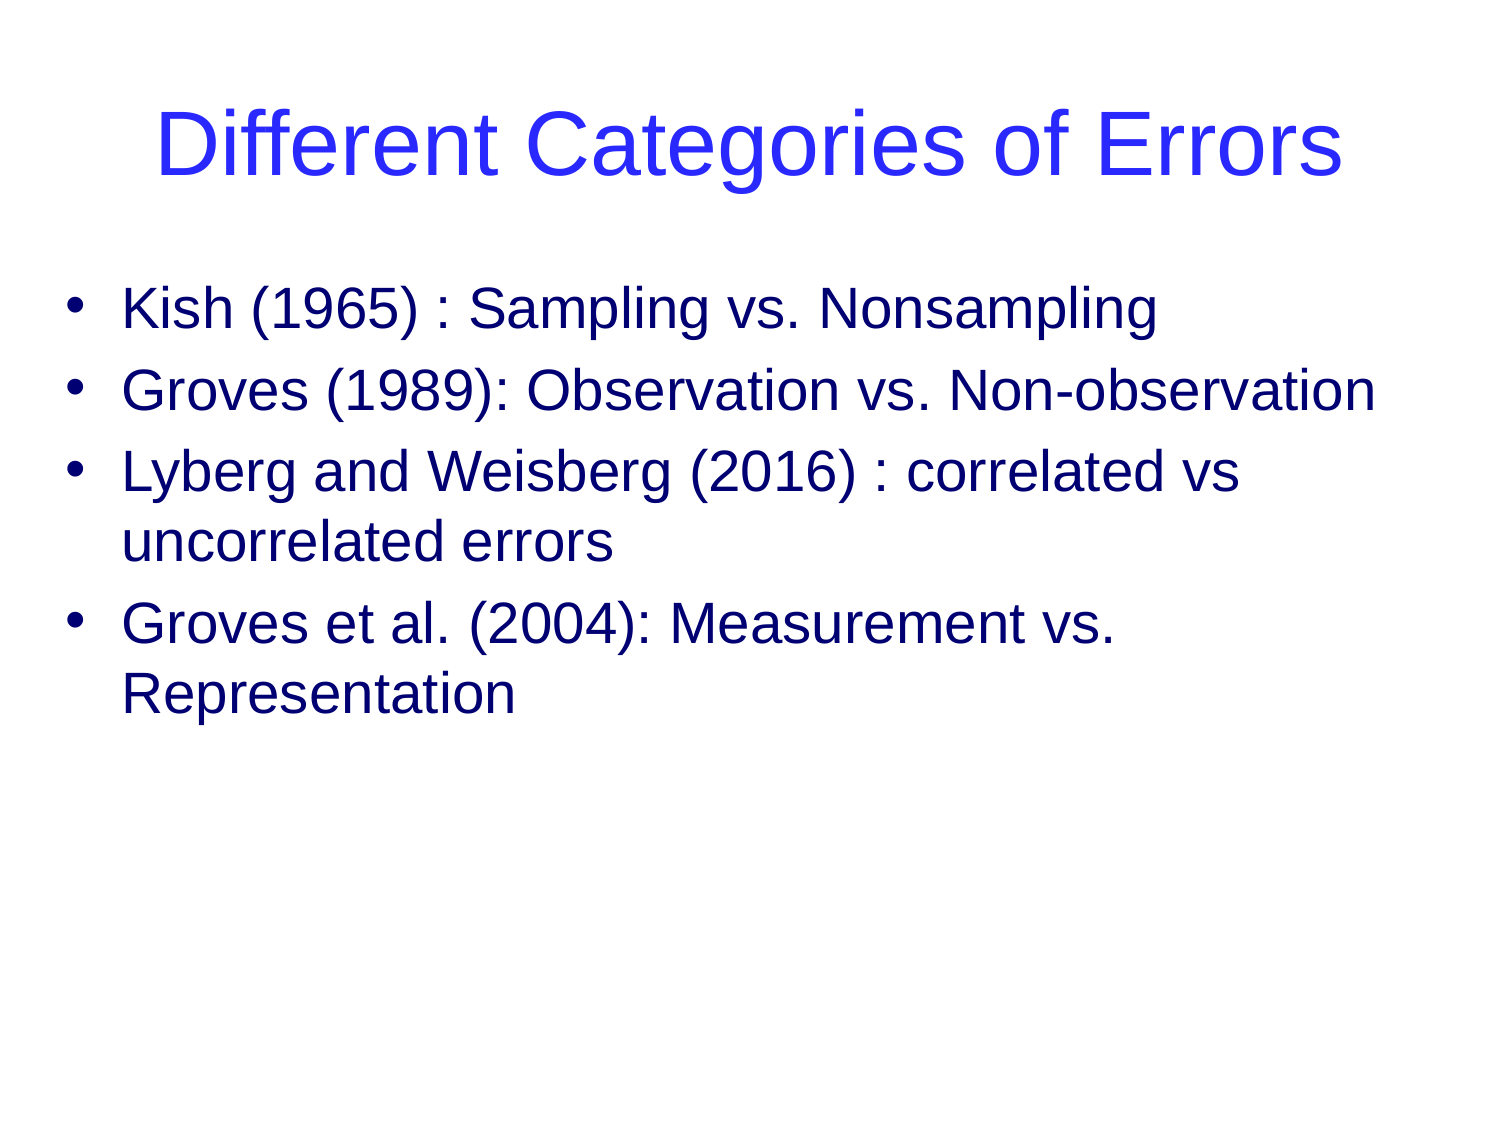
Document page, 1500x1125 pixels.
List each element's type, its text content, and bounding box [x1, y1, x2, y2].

list Kish (1965) : Sampling vs. Nonsampling Groves (1989): Observation vs. Non-observation Lyberg and Weisberg (2016) : correlated vs uncorrelated errors Groves et al. (2004): Measurement vs. Representation [50, 262, 1425, 1005]
title Different Categories of Errors [75, 45, 1425, 233]
